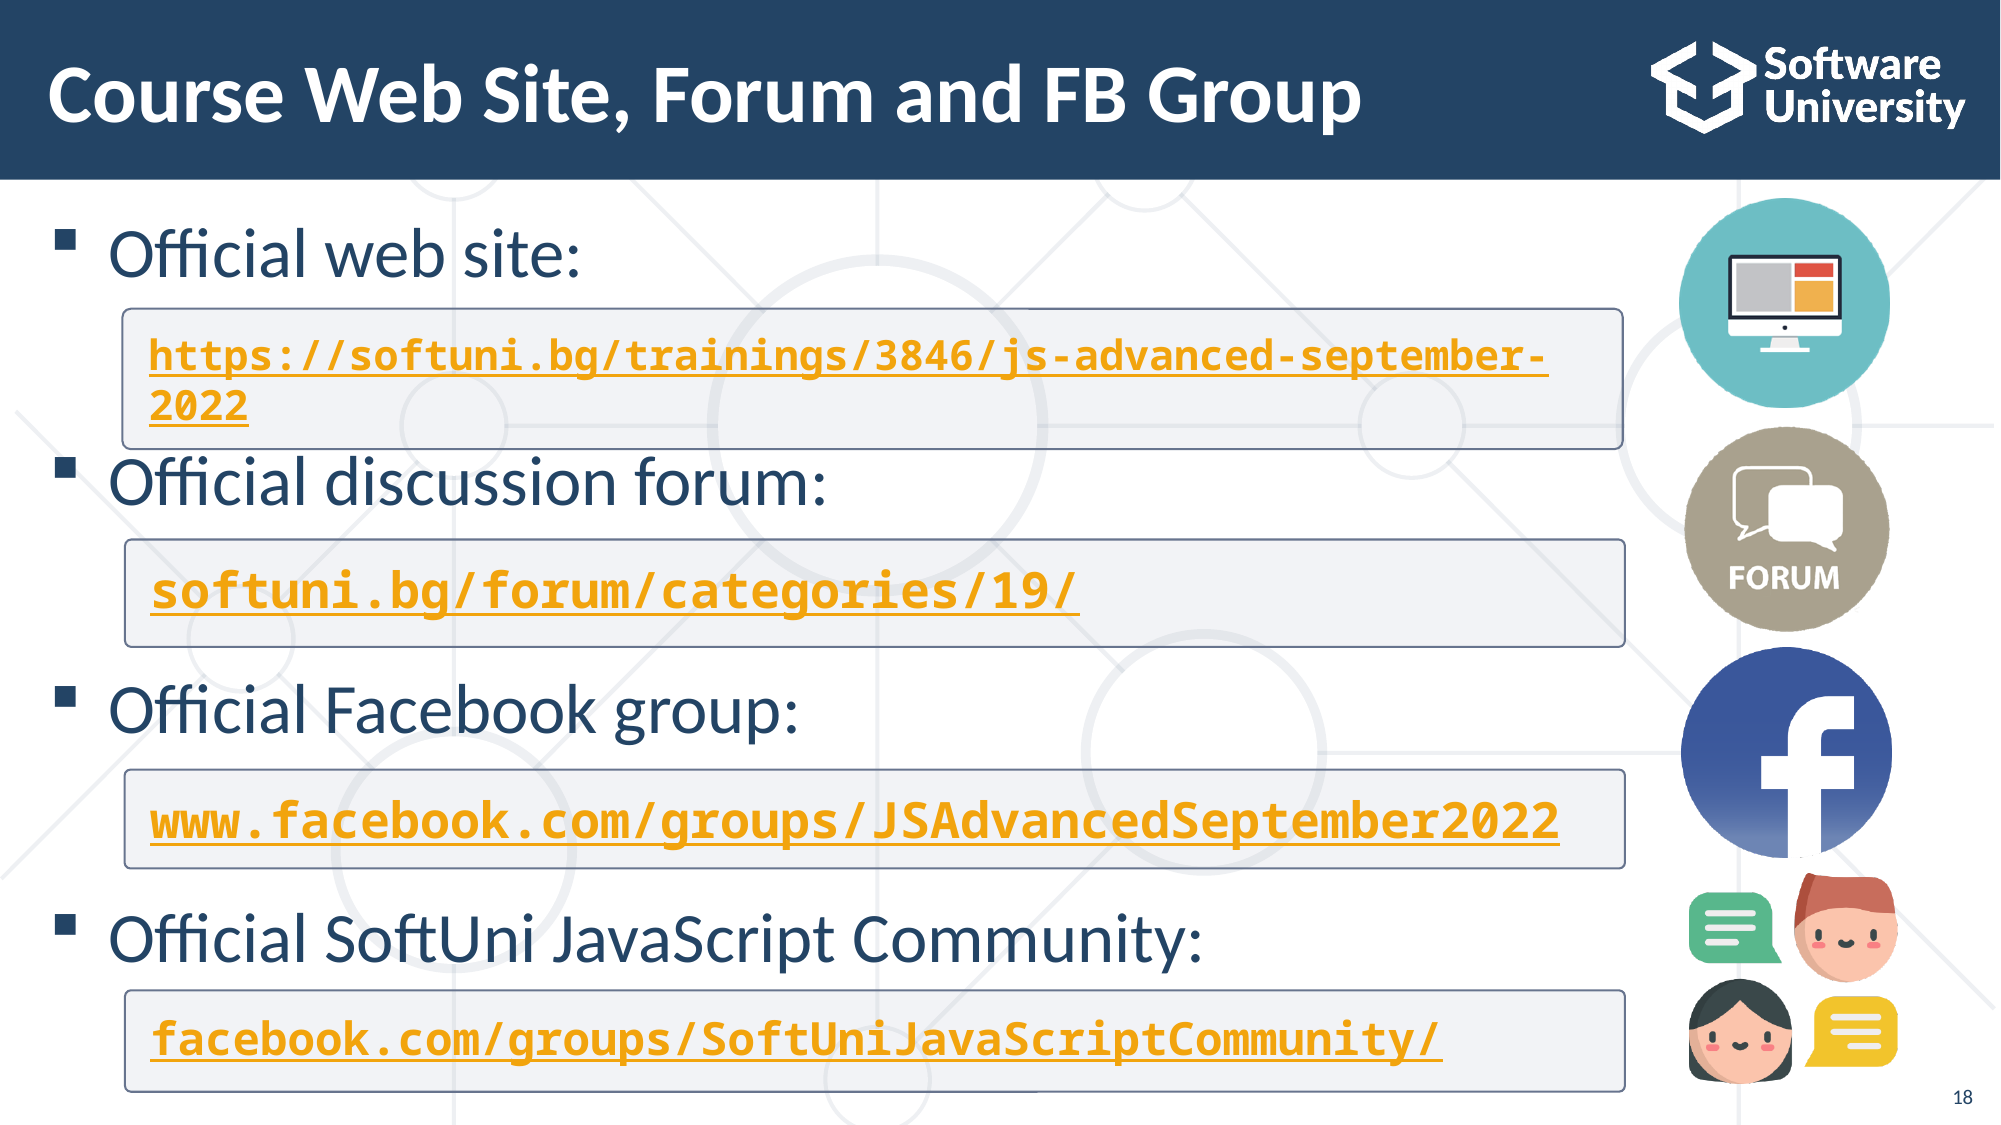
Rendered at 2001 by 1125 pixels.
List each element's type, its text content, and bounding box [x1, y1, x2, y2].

picture [1651, 41, 1966, 134]
text_box www.facebook.com/groups/JSAdvancedSeptember2022 [124, 769, 1625, 869]
slide_number 18 [1927, 1067, 1989, 1117]
picture [1687, 873, 1898, 1084]
title Course Web Site, Forum and FB Group [31, 16, 1625, 162]
text_box facebook.com/groups/SoftUniJavaScriptCommunity/ [124, 990, 1625, 1092]
text_box https://softuni.bg/trainings/3846/js-advanced-september-2022 [122, 308, 1623, 450]
list Official web site: Official discussion forum: Official Facebook group: Official SoftUni JavaScript Community: [31, 196, 1970, 1085]
picture [1679, 198, 1890, 409]
picture [1681, 423, 1892, 634]
picture [1681, 647, 1892, 858]
text_box softuni.bg/forum/categories/19/ [124, 539, 1625, 647]
